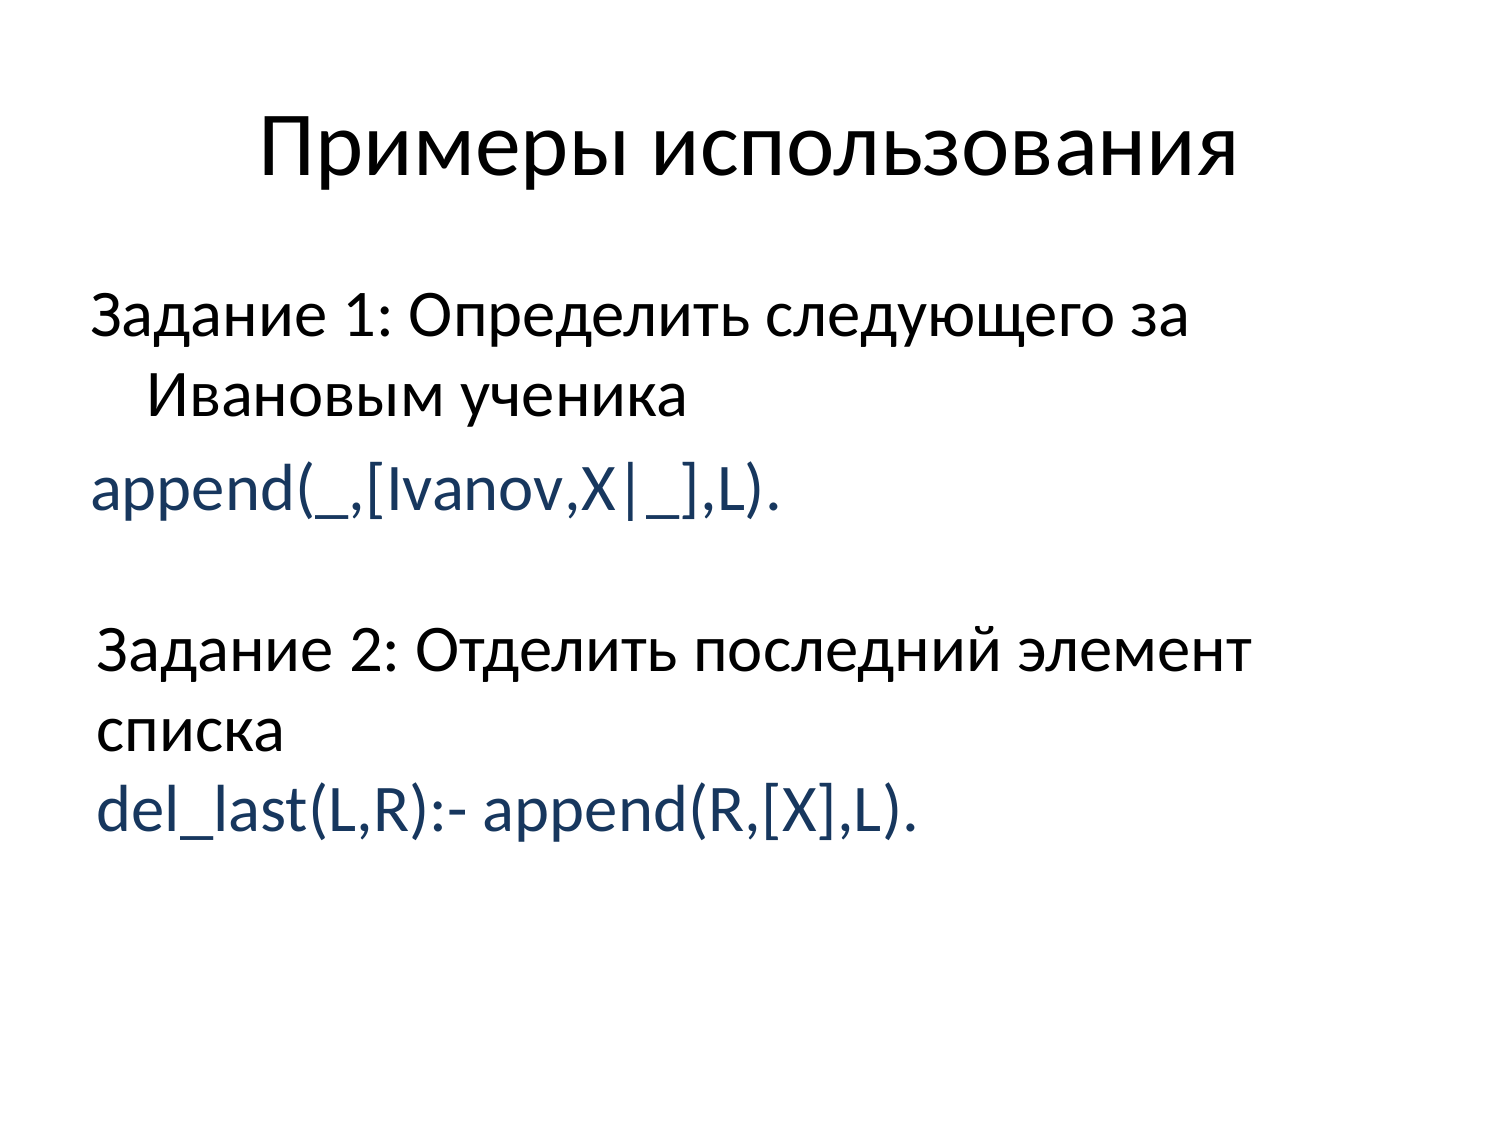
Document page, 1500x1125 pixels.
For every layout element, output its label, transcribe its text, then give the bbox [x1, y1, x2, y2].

title Примеры использования [75, 45, 1425, 233]
text_box Задание 2: Отделить последний элемент списка del_last(L,R):- append(R,[X],L). [81, 597, 1360, 898]
list Задание 1: Определить следующего за Ивановым ученика append(_,[Ivanov,X|_],L). [75, 262, 1425, 586]
